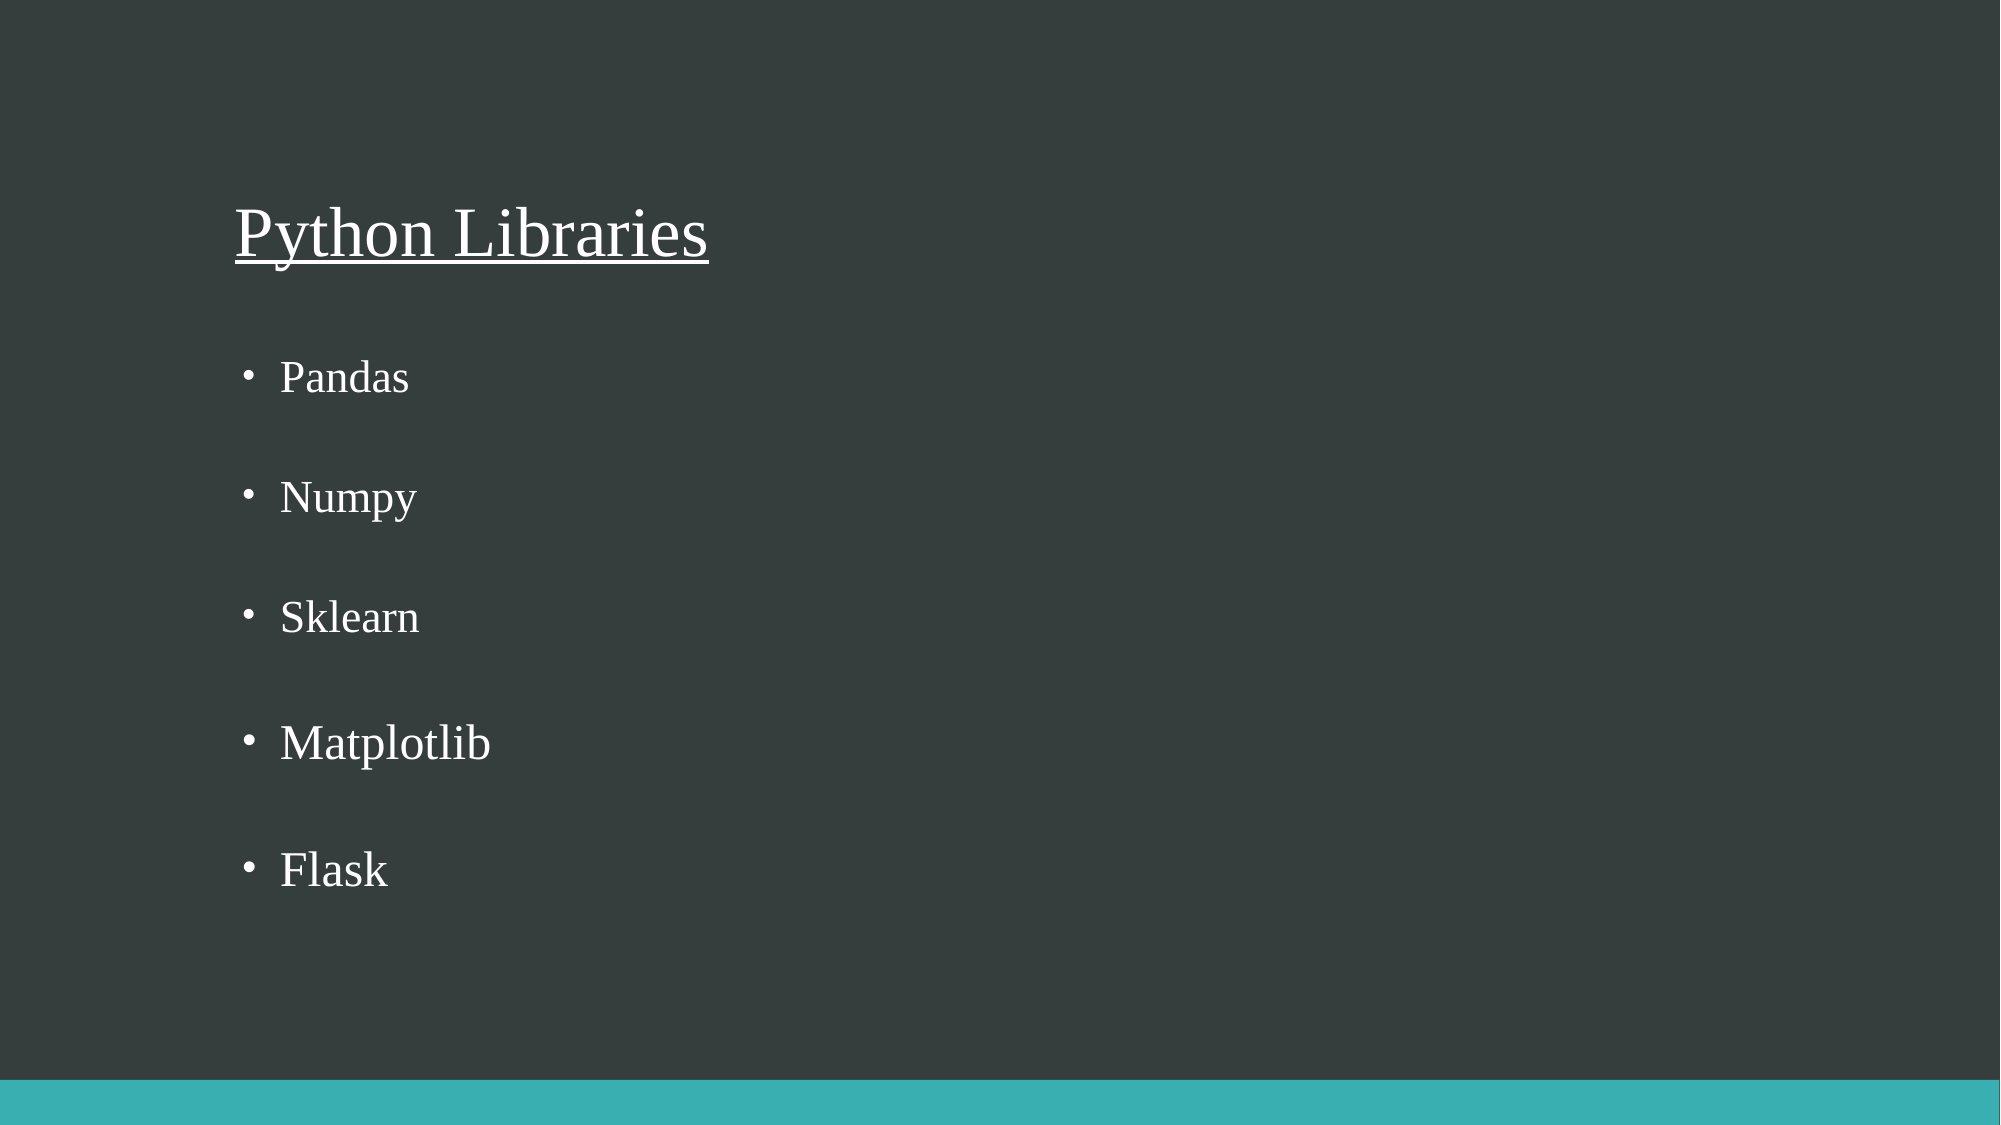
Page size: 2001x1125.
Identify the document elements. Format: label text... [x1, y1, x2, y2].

title Python Libraries [219, 76, 1780, 279]
list Pandas Numpy Sklearn Matplotlib Flask [219, 311, 1780, 990]
